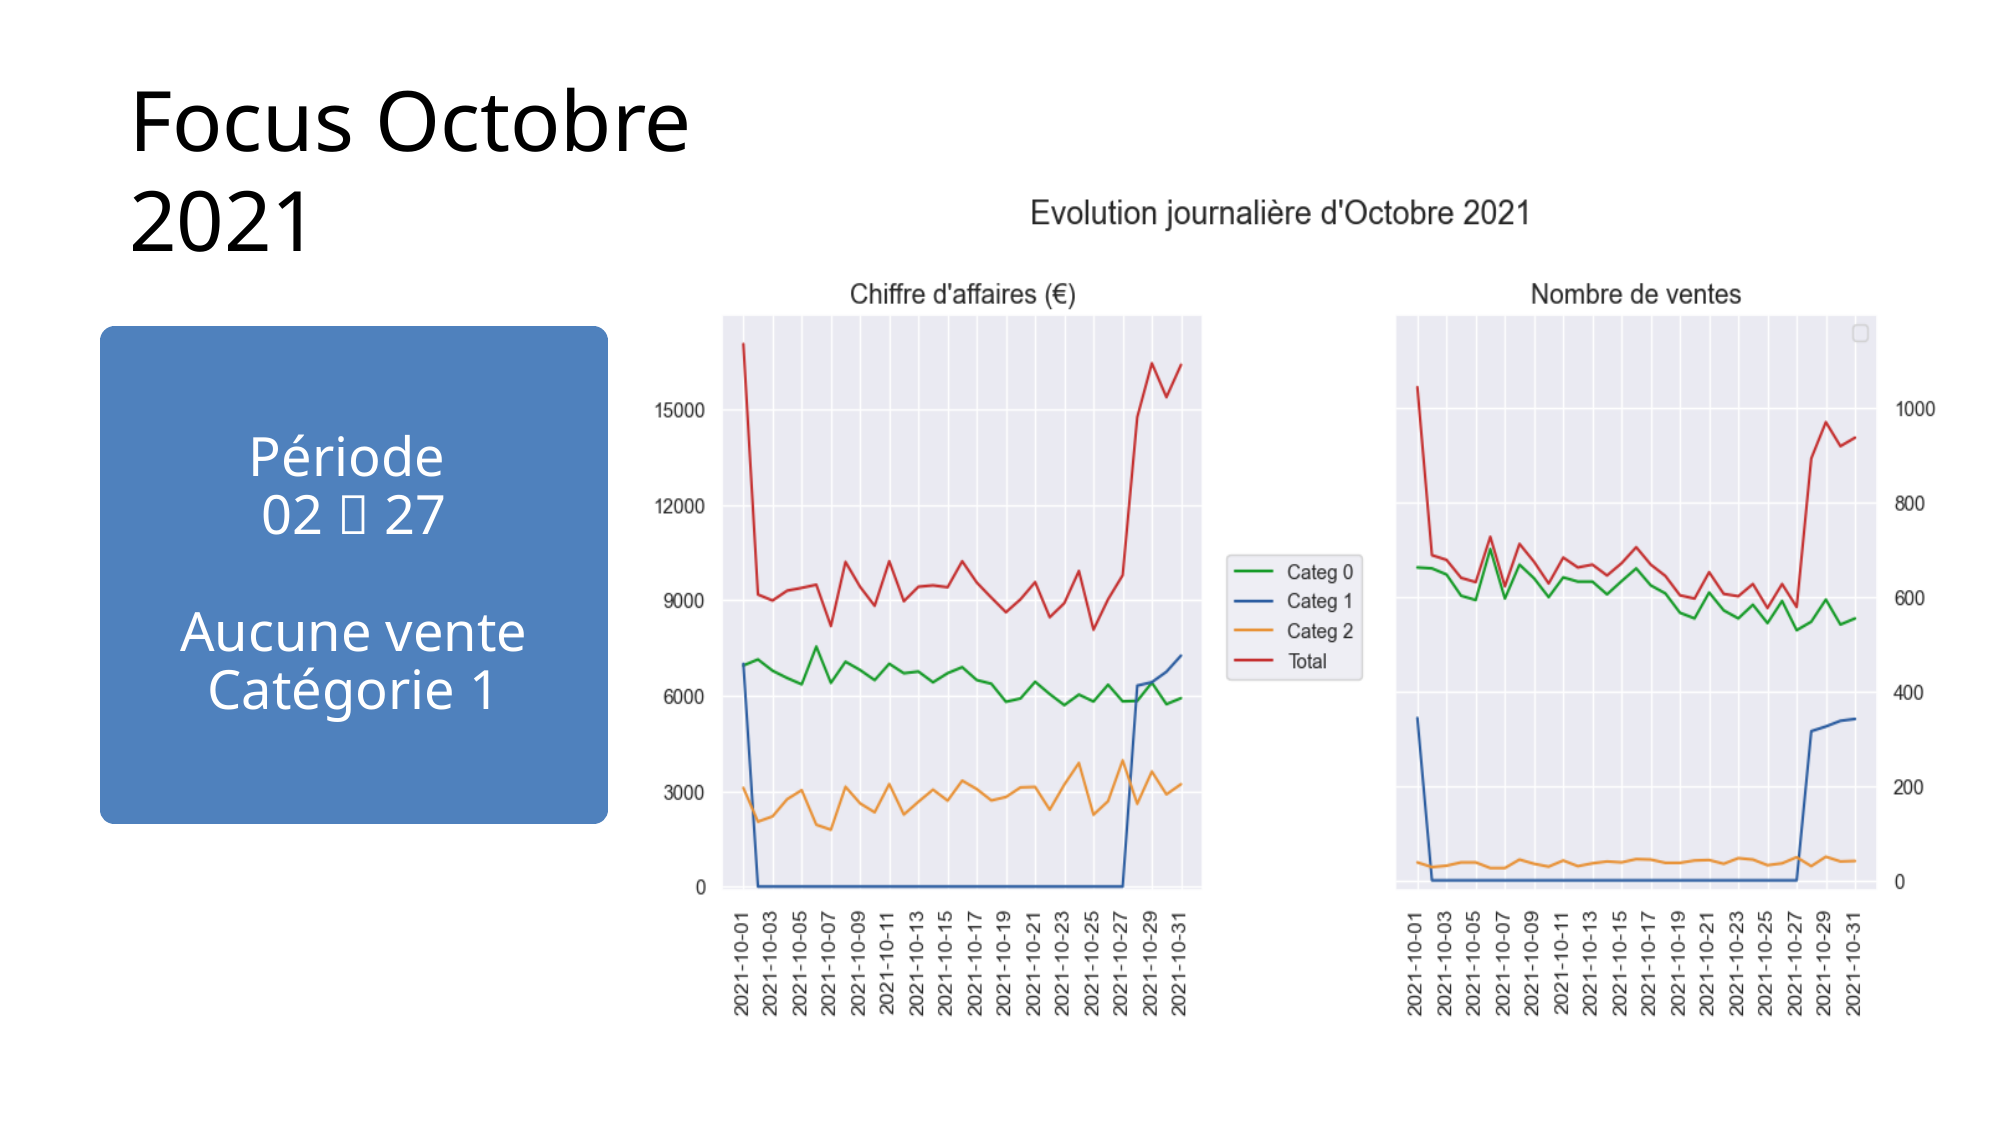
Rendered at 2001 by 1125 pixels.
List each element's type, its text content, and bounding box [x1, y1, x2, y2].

text_box Focus Octobre 2021 [114, 60, 910, 276]
title Période 02  27 Aucune vente Catégorie 1 [114, 340, 594, 811]
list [640, 186, 1947, 1029]
